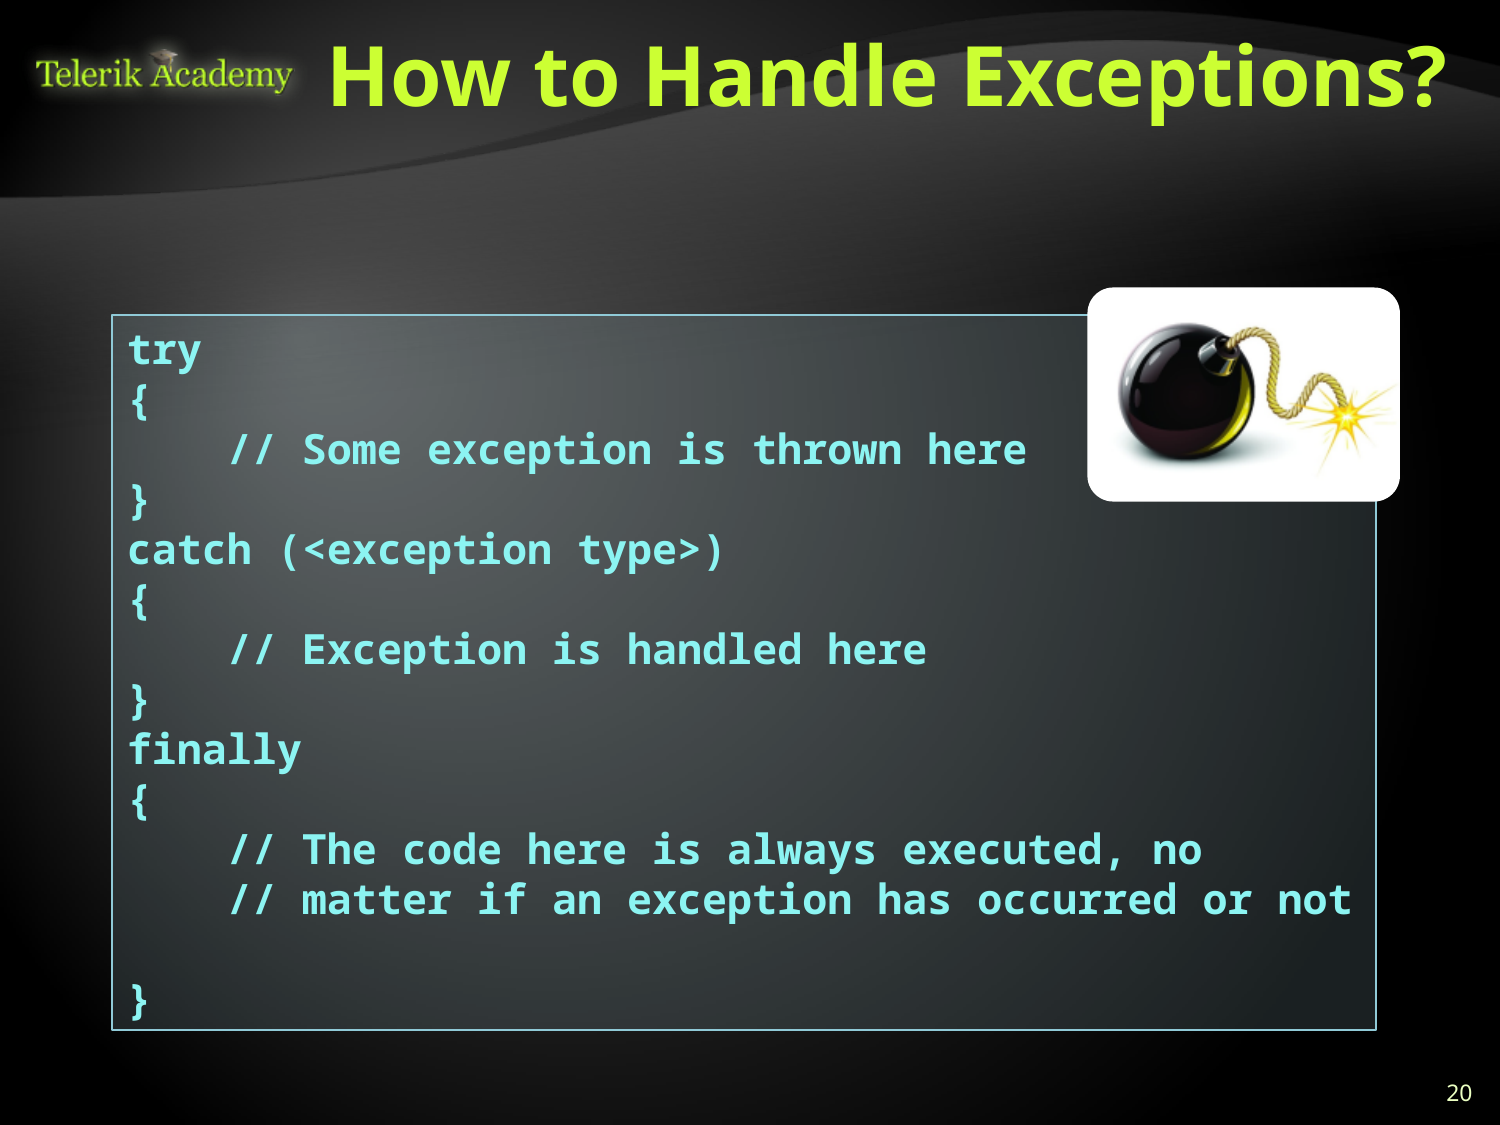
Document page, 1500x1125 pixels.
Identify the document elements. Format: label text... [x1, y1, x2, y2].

slide_number 20 [1412, 1074, 1488, 1113]
picture [0, 0, 1500, 1125]
title How to Handle Exceptions? [300, 12, 1463, 150]
text_box try { // Some exception is thrown here } catch (<exception type>) { // Exception is handled here } finally { // The code here is always executed, no // matter if an exception has occurred or not } [112, 315, 1376, 1031]
